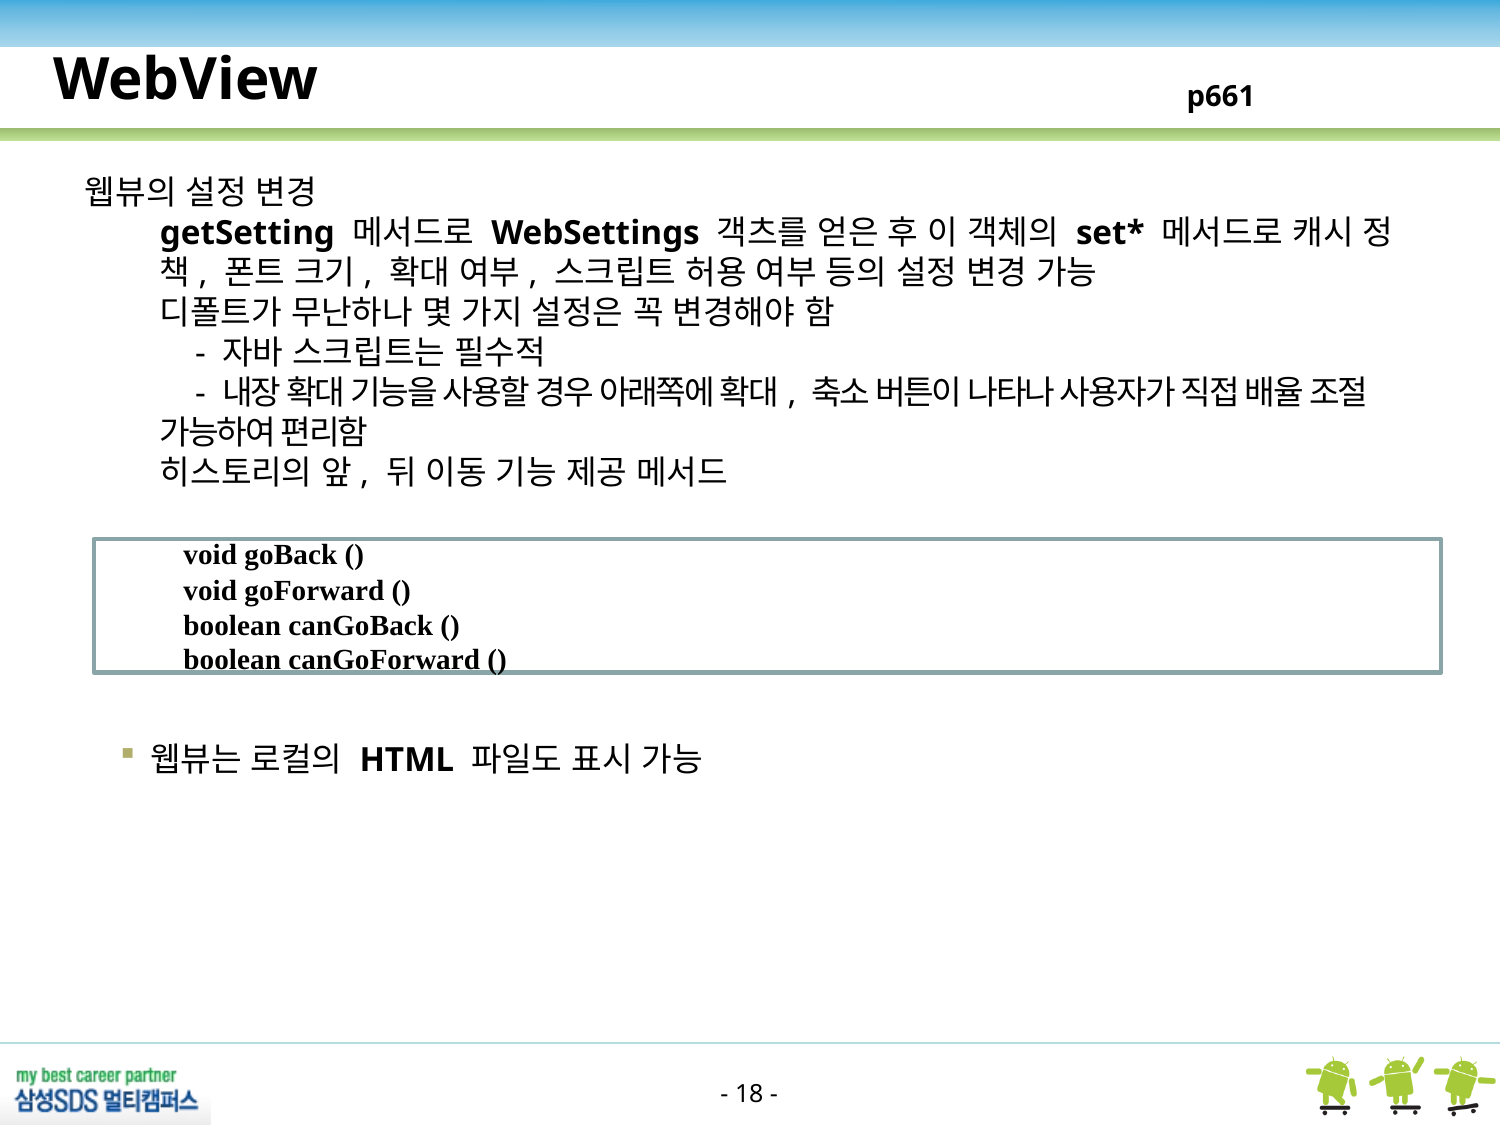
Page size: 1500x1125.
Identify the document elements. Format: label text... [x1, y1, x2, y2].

picture [0, 1060, 211, 1125]
picture [1300, 1048, 1500, 1125]
text_box void goBack () void goForward () boolean canGoBack () boolean canGoForward () [92, 537, 1443, 675]
text_box p661 [1171, 70, 1500, 120]
text_box WebView [53, 42, 971, 111]
picture [0, 0, 1500, 47]
text_box 웹뷰는 로컬의 HTML 파일도 표시 가능 [46, 726, 1472, 782]
slide_number - 18 - [574, 1070, 925, 1125]
text_box 웹뷰의 설정 변경 getSetting 메서드로 WebSettings 객츠를 얻은 후 이 객체의 set* 메서드로 캐시 정책, 폰트 크기, 확대 여부, 스크립트 허용 여부 등의 설정 변경 가능 디폴트가 무난하나 몇 가지 설정은 꼭 변경해야 함 - 자바 스크립트는 필수적 - 내장 확대 기능을 사용할 경우 아래쪽에 확대, 축소 버튼이 나타나 사용자가 직접 배율 조절 가능하여 편리함 히스토리의 앞, 뒤 이동 기능 제공 메서드 [70, 163, 1442, 499]
